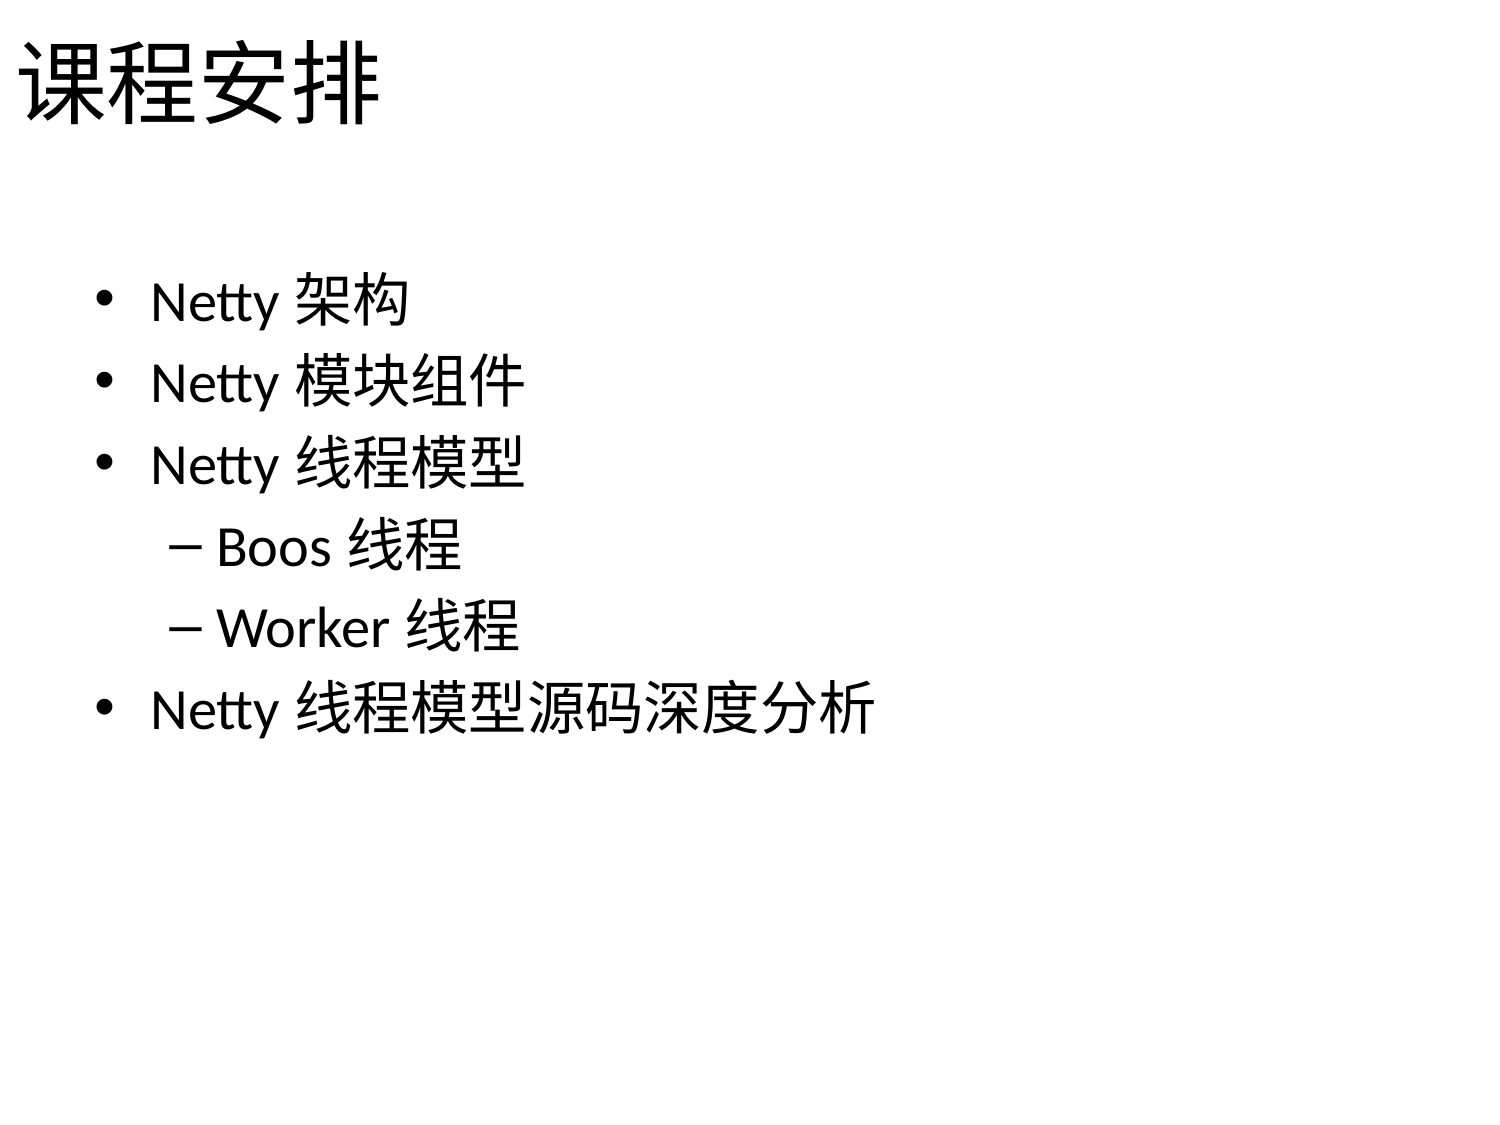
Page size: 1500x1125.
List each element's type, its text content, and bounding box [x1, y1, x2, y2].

title 课程安排 [0, 0, 1058, 163]
list Netty架构 Netty模块组件 Netty线程模型 Boos线程 Worker线程 Netty线程模型源码深度分析 [79, 255, 1137, 851]
